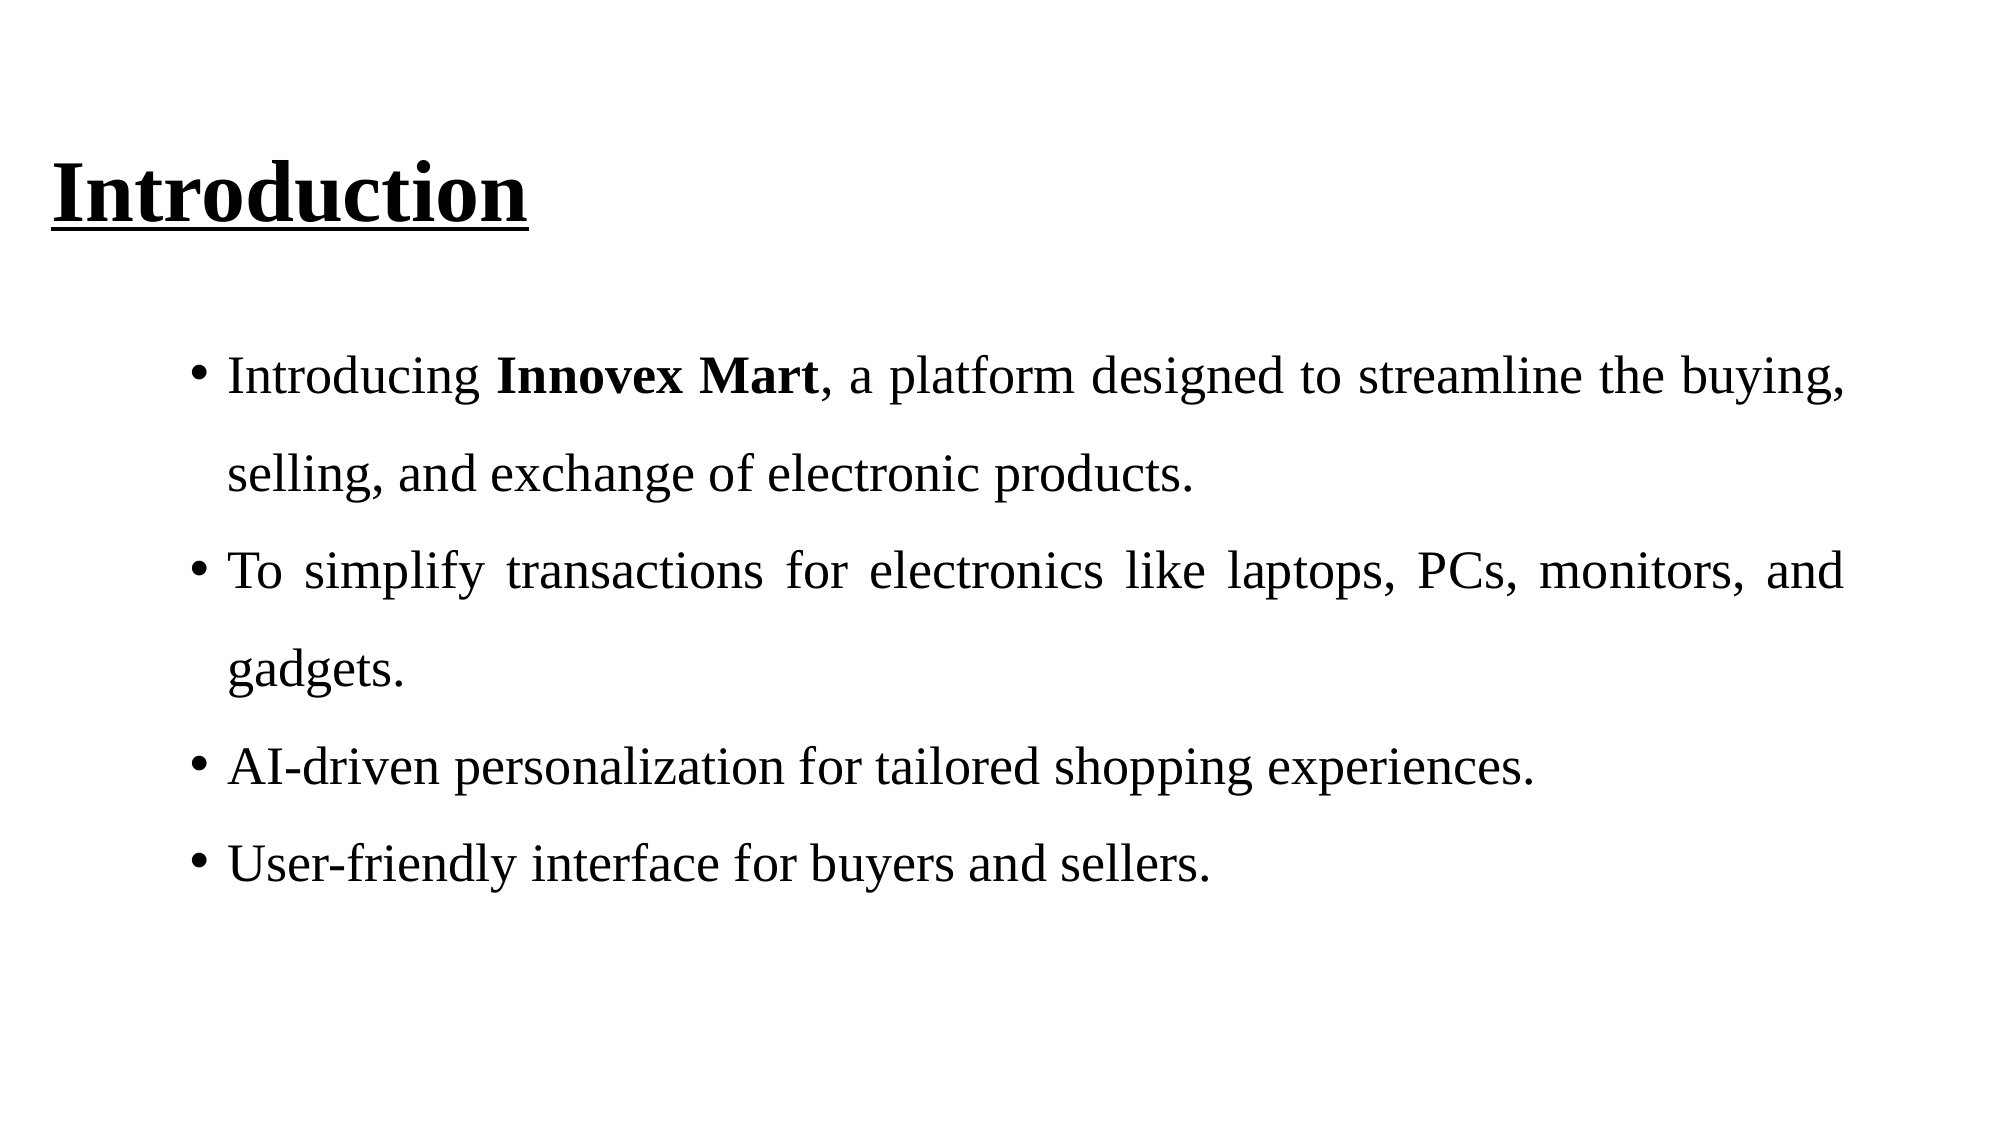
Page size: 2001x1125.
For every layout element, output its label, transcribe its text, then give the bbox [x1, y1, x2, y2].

title Introduction [36, 137, 1762, 355]
list Introducing Innovex Mart, a platform designed to streamline the buying, selling, and exchange of electronic products. To simplify transactions for electronics like laptops, PCs, monitors, and gadgets. AI-driven personalization for tailored shopping experiences. User-friendly interface for buyers and sellers. [137, 299, 1863, 1014]
